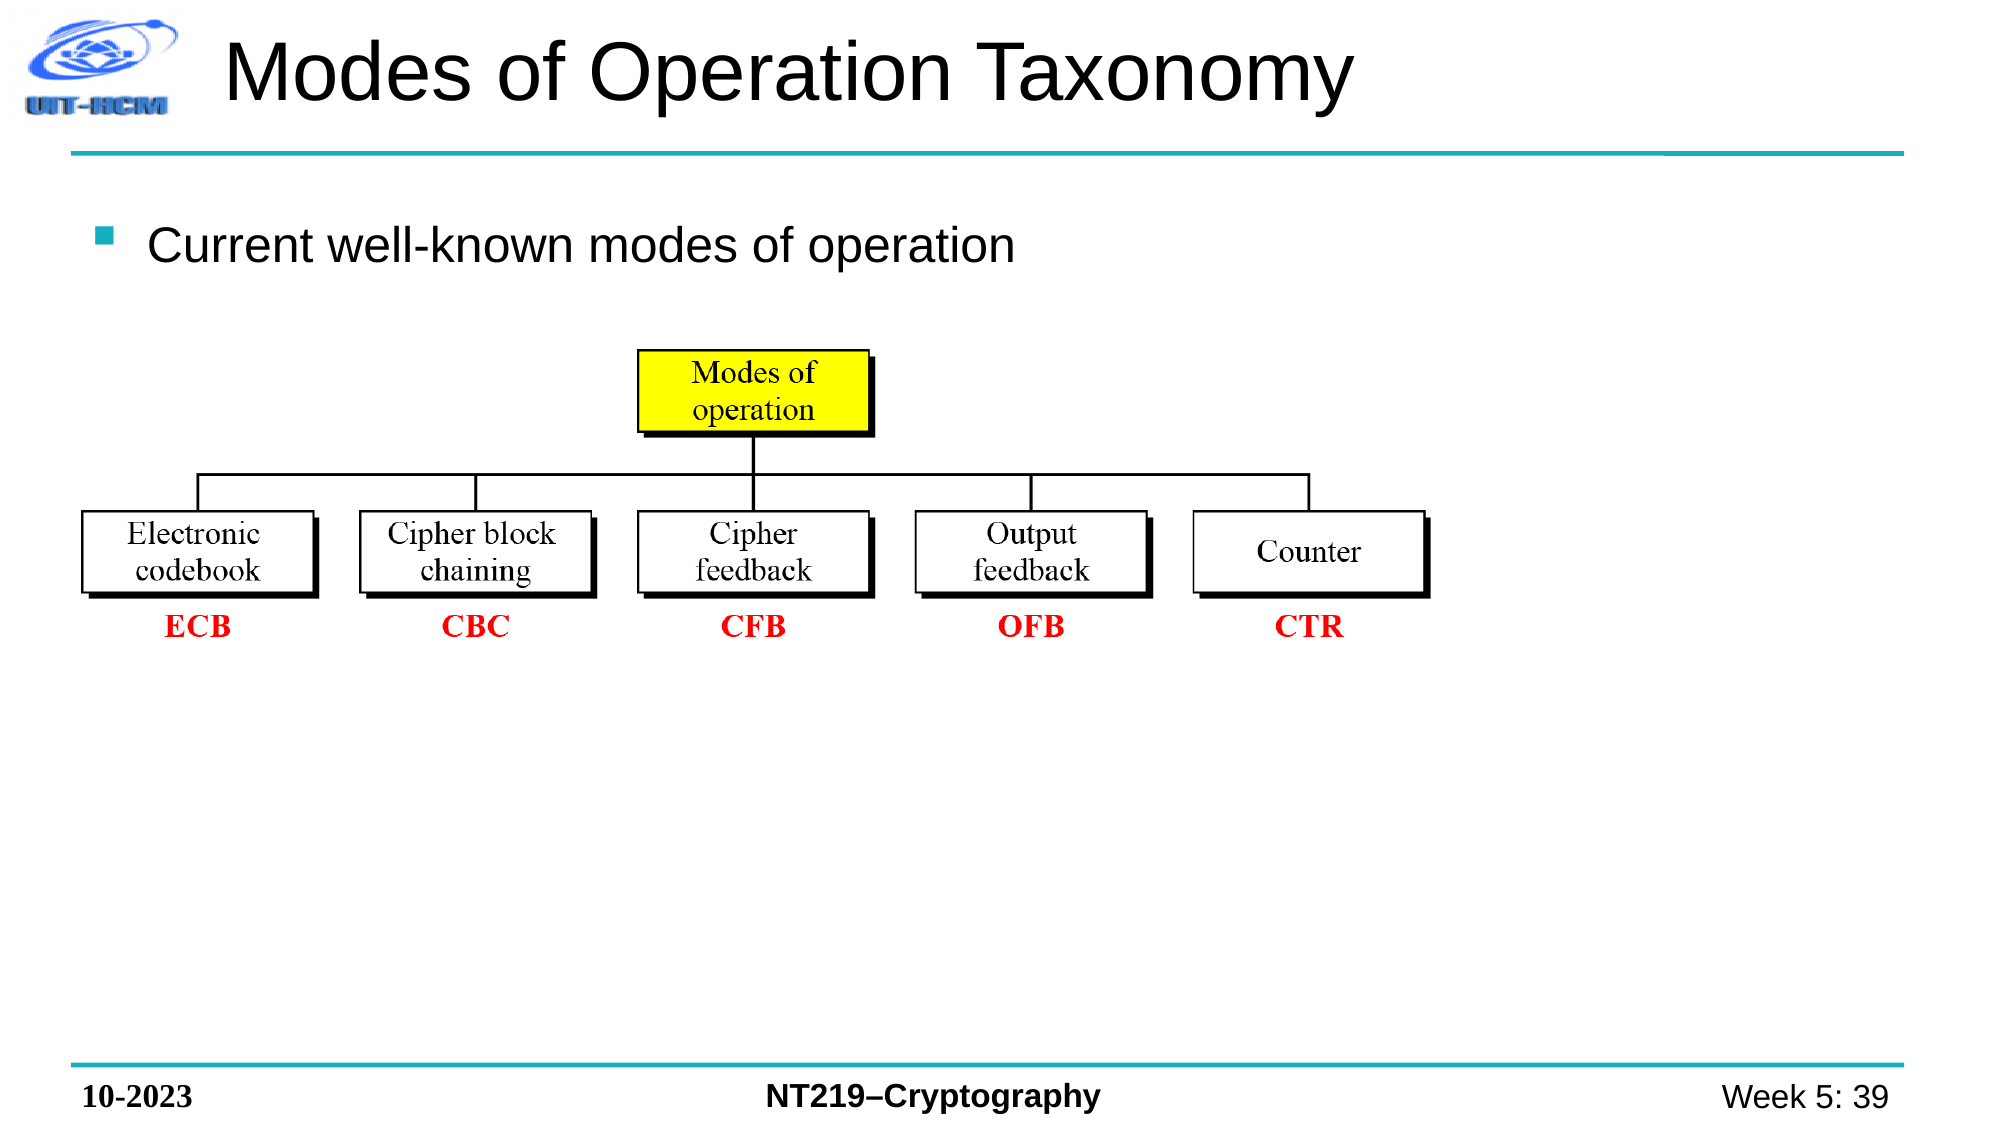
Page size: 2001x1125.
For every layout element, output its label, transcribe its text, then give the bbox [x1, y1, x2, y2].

picture [7, 8, 197, 125]
list Current well-known modes of operation [75, 212, 1426, 354]
picture [80, 349, 1431, 647]
title Modes of Operation Taxonomy [208, 2, 1414, 133]
